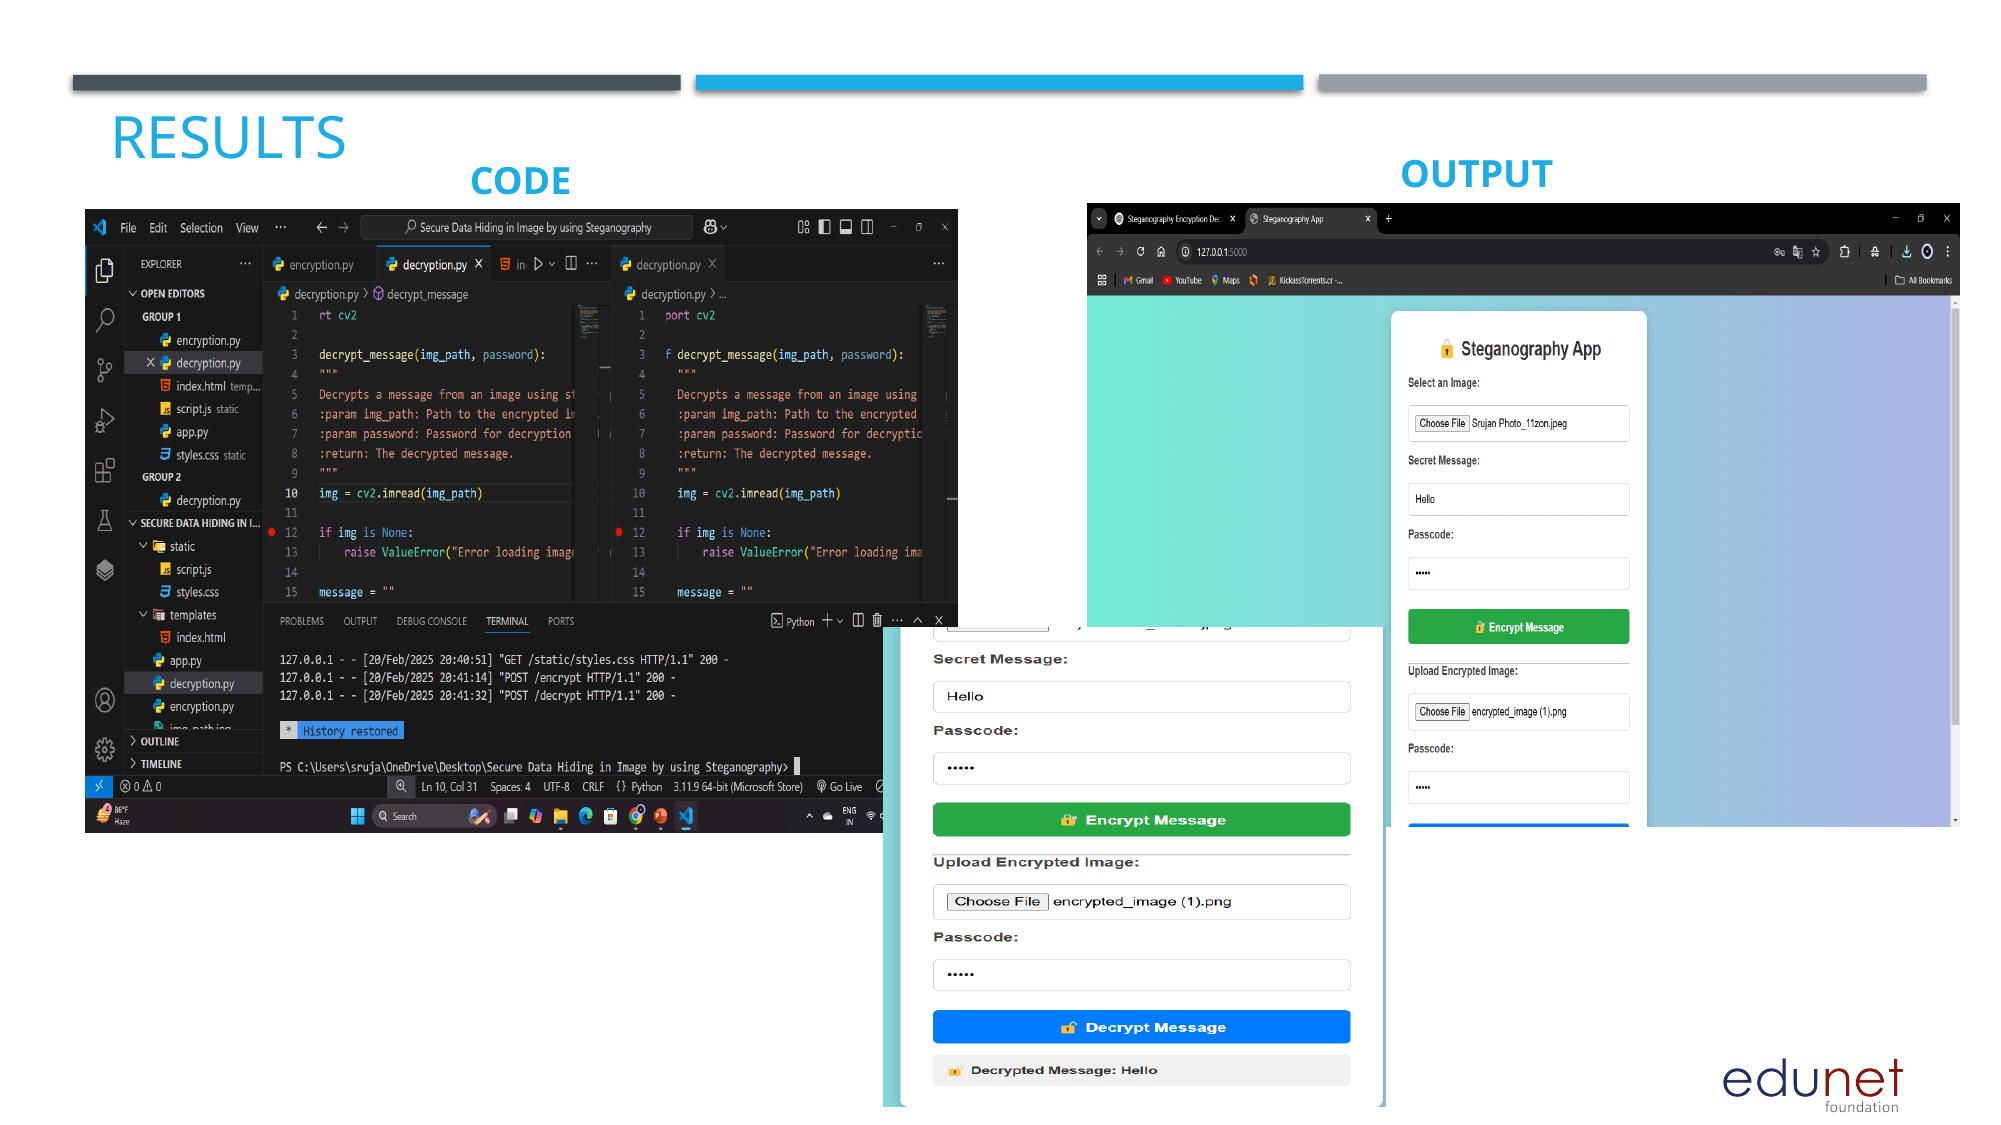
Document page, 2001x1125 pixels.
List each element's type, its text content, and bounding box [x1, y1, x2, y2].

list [85, 209, 958, 834]
picture [882, 203, 1960, 1107]
title Results [95, 90, 1905, 178]
text_box OUTPUT [1385, 143, 1934, 201]
text_box CODE [455, 149, 588, 207]
picture [1719, 1056, 1905, 1116]
